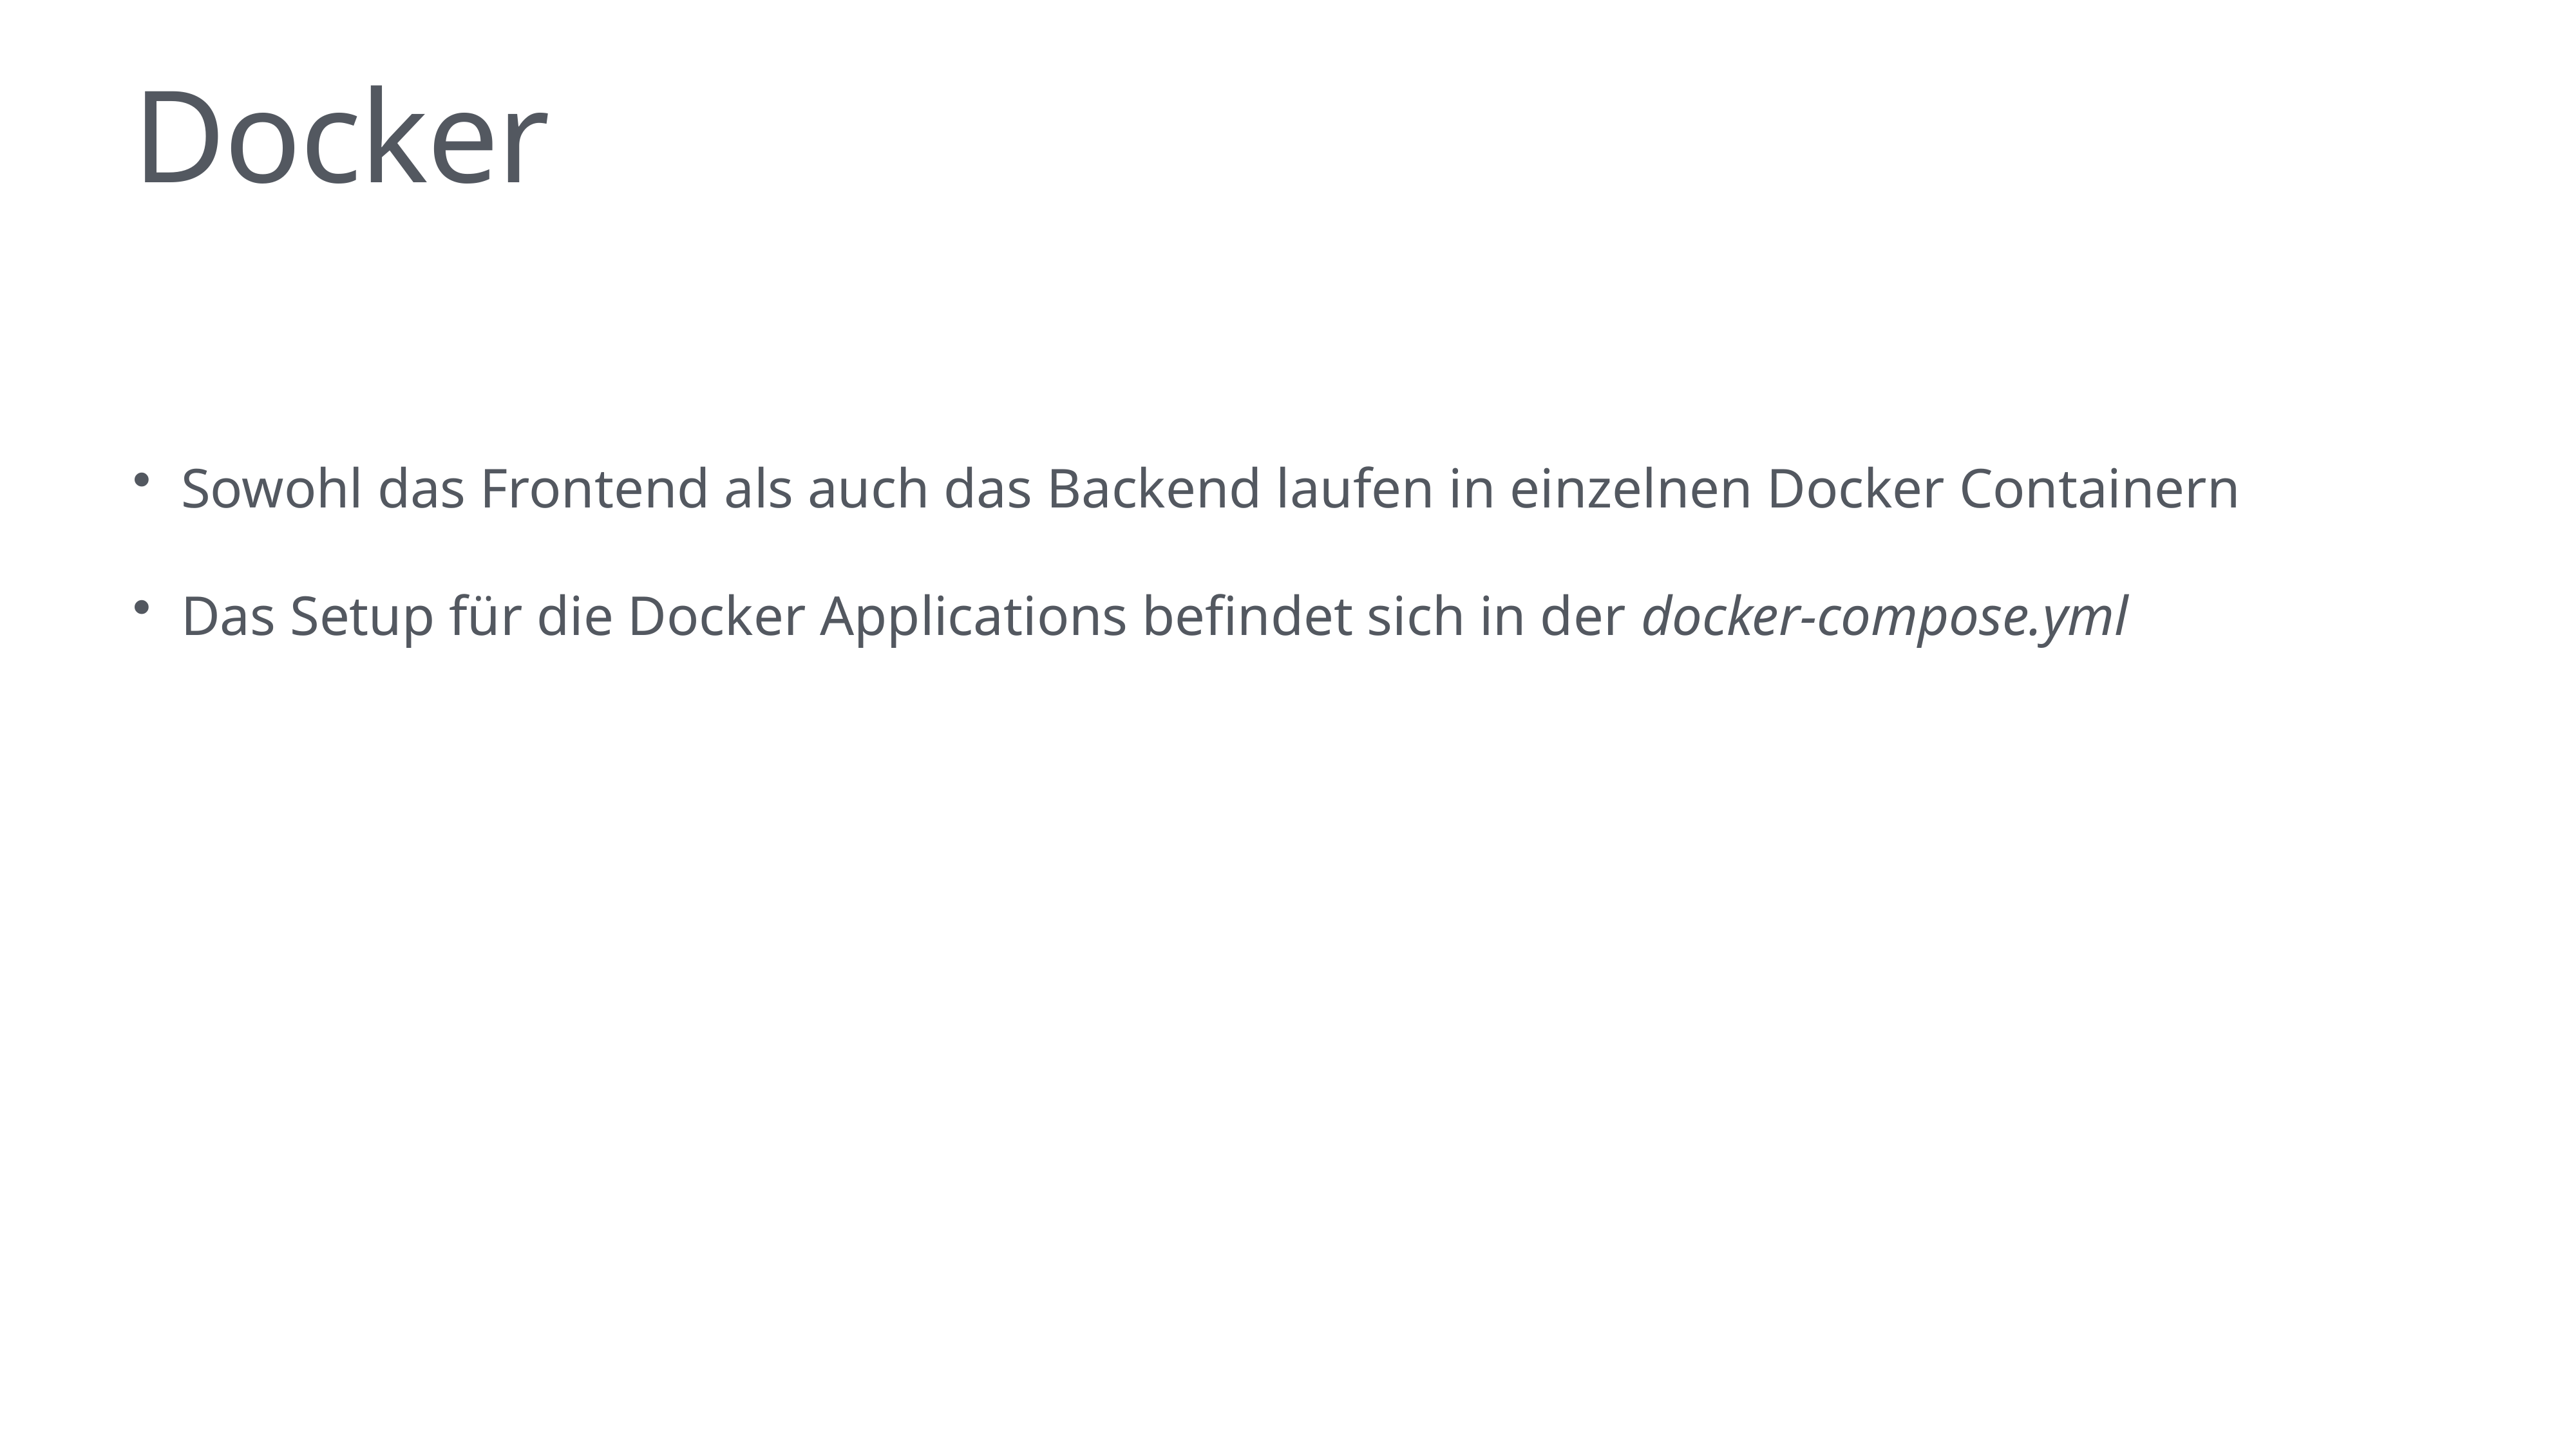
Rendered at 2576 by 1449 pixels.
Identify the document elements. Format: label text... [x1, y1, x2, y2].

title Docker [127, 66, 2449, 246]
list Sowohl das Frontend als auch das Backend laufen in einzelnen Docker Containern Das Setup für die Docker Applications befindet sich in der docker-compose.yml [127, 448, 2449, 1321]
